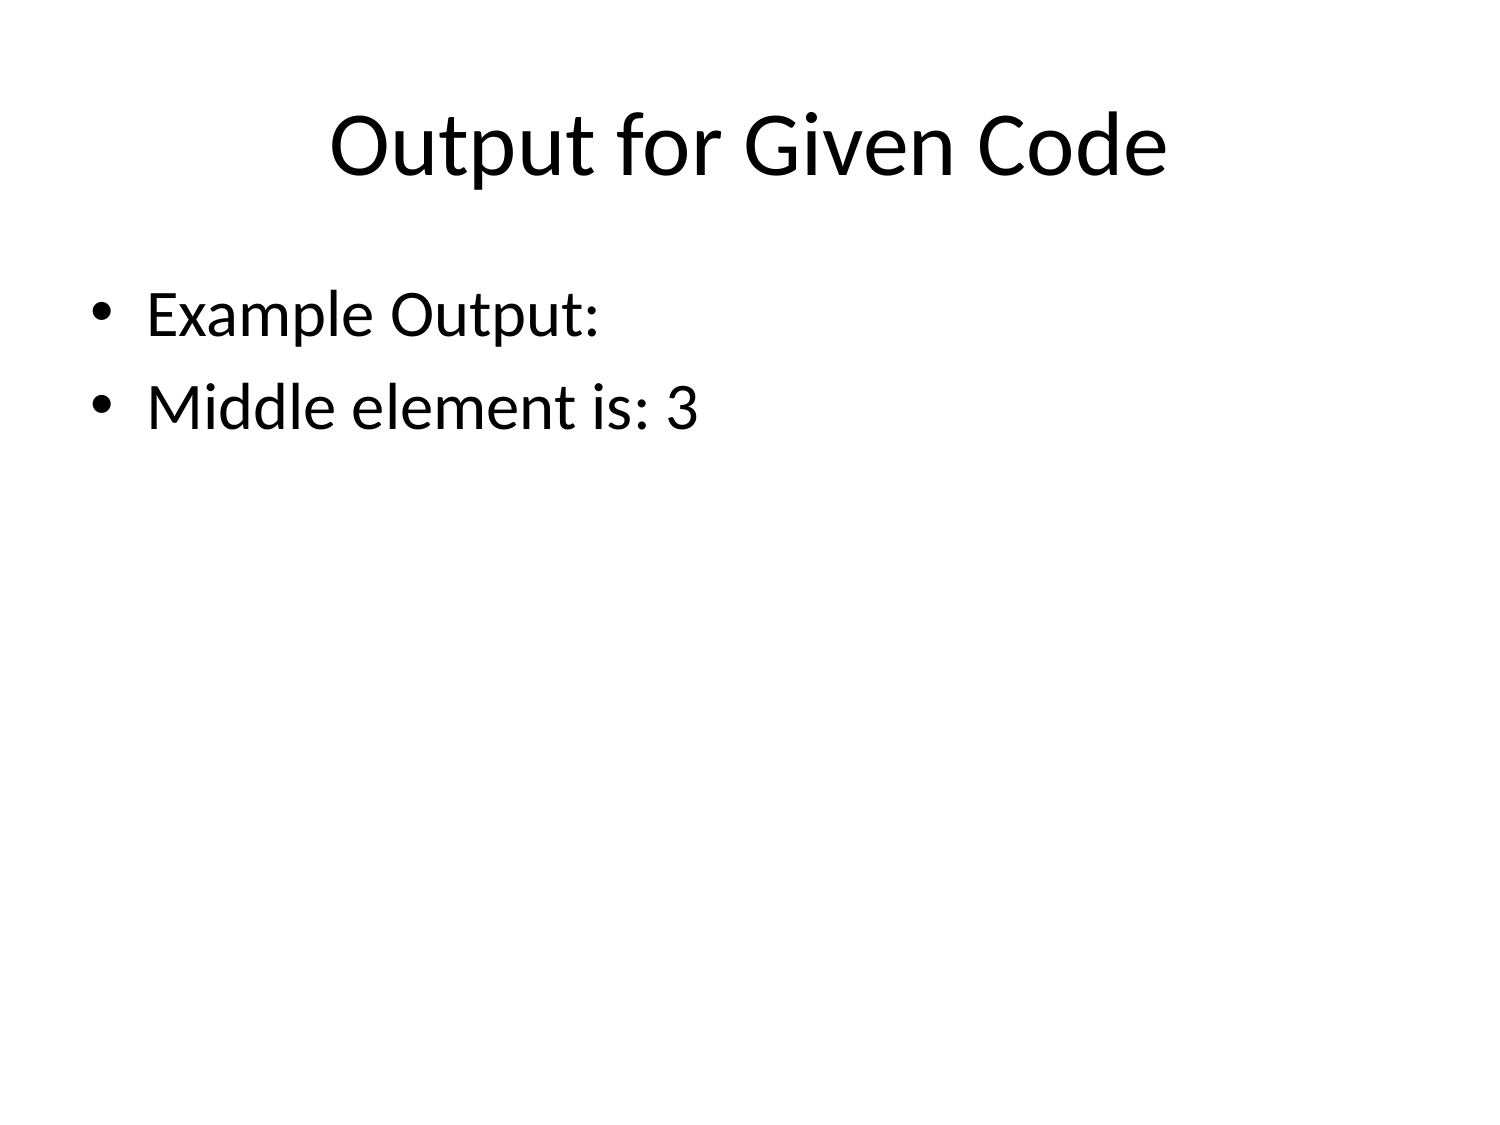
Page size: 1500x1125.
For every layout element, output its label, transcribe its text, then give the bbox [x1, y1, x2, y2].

title Output for Given Code [75, 45, 1425, 233]
list Example Output: Middle element is: 3 [75, 262, 1425, 1005]
